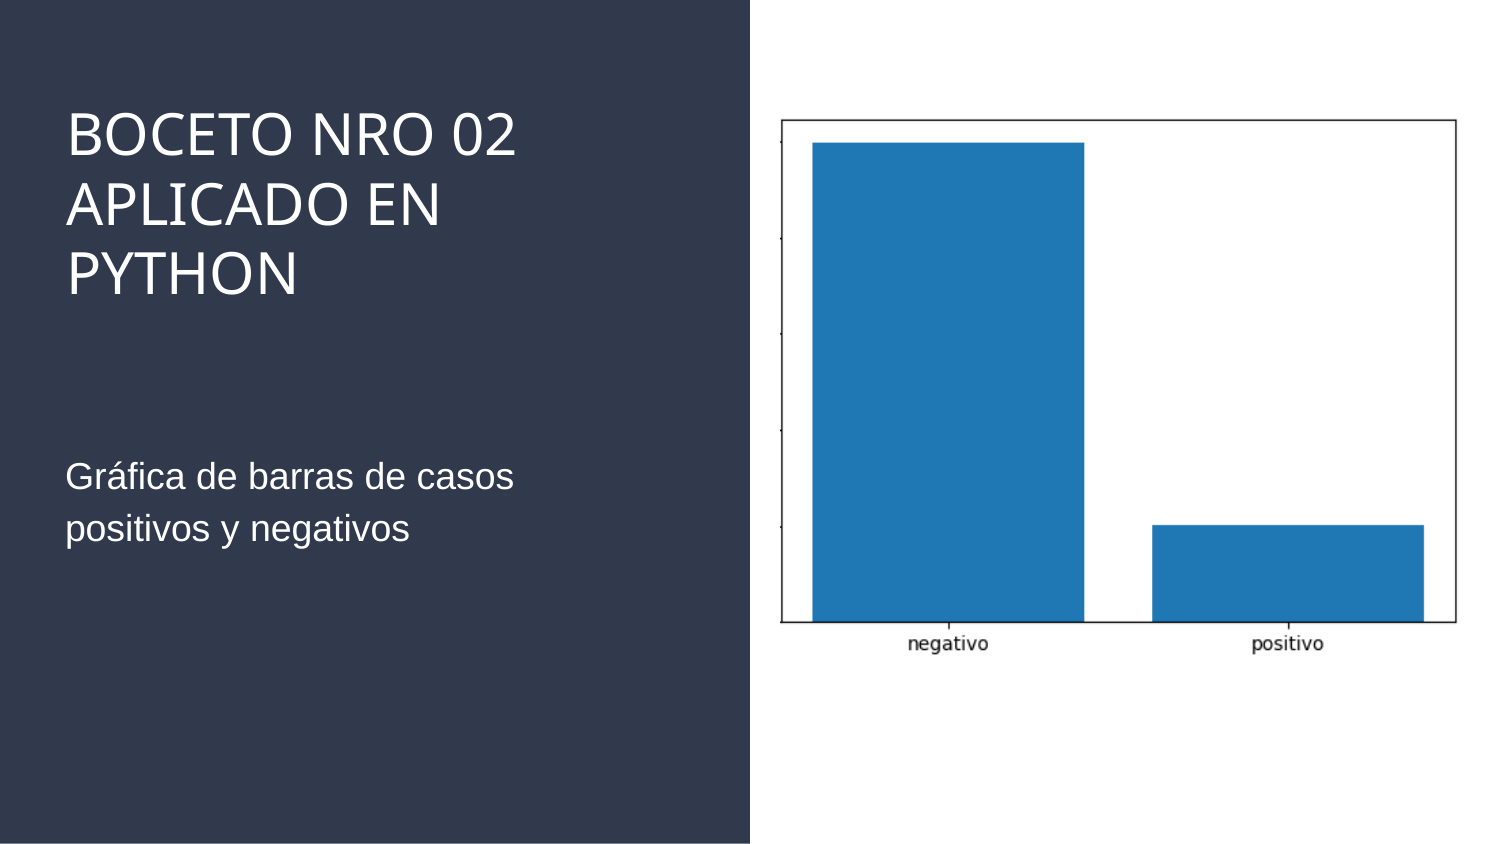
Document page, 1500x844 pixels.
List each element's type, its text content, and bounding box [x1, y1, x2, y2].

title BOCETO NRO 02 APLICADO EN PYTHON [51, 82, 659, 419]
subtitle Gráfica de barras de casos positivos y negativos [50, 430, 658, 583]
picture [780, 117, 1469, 664]
